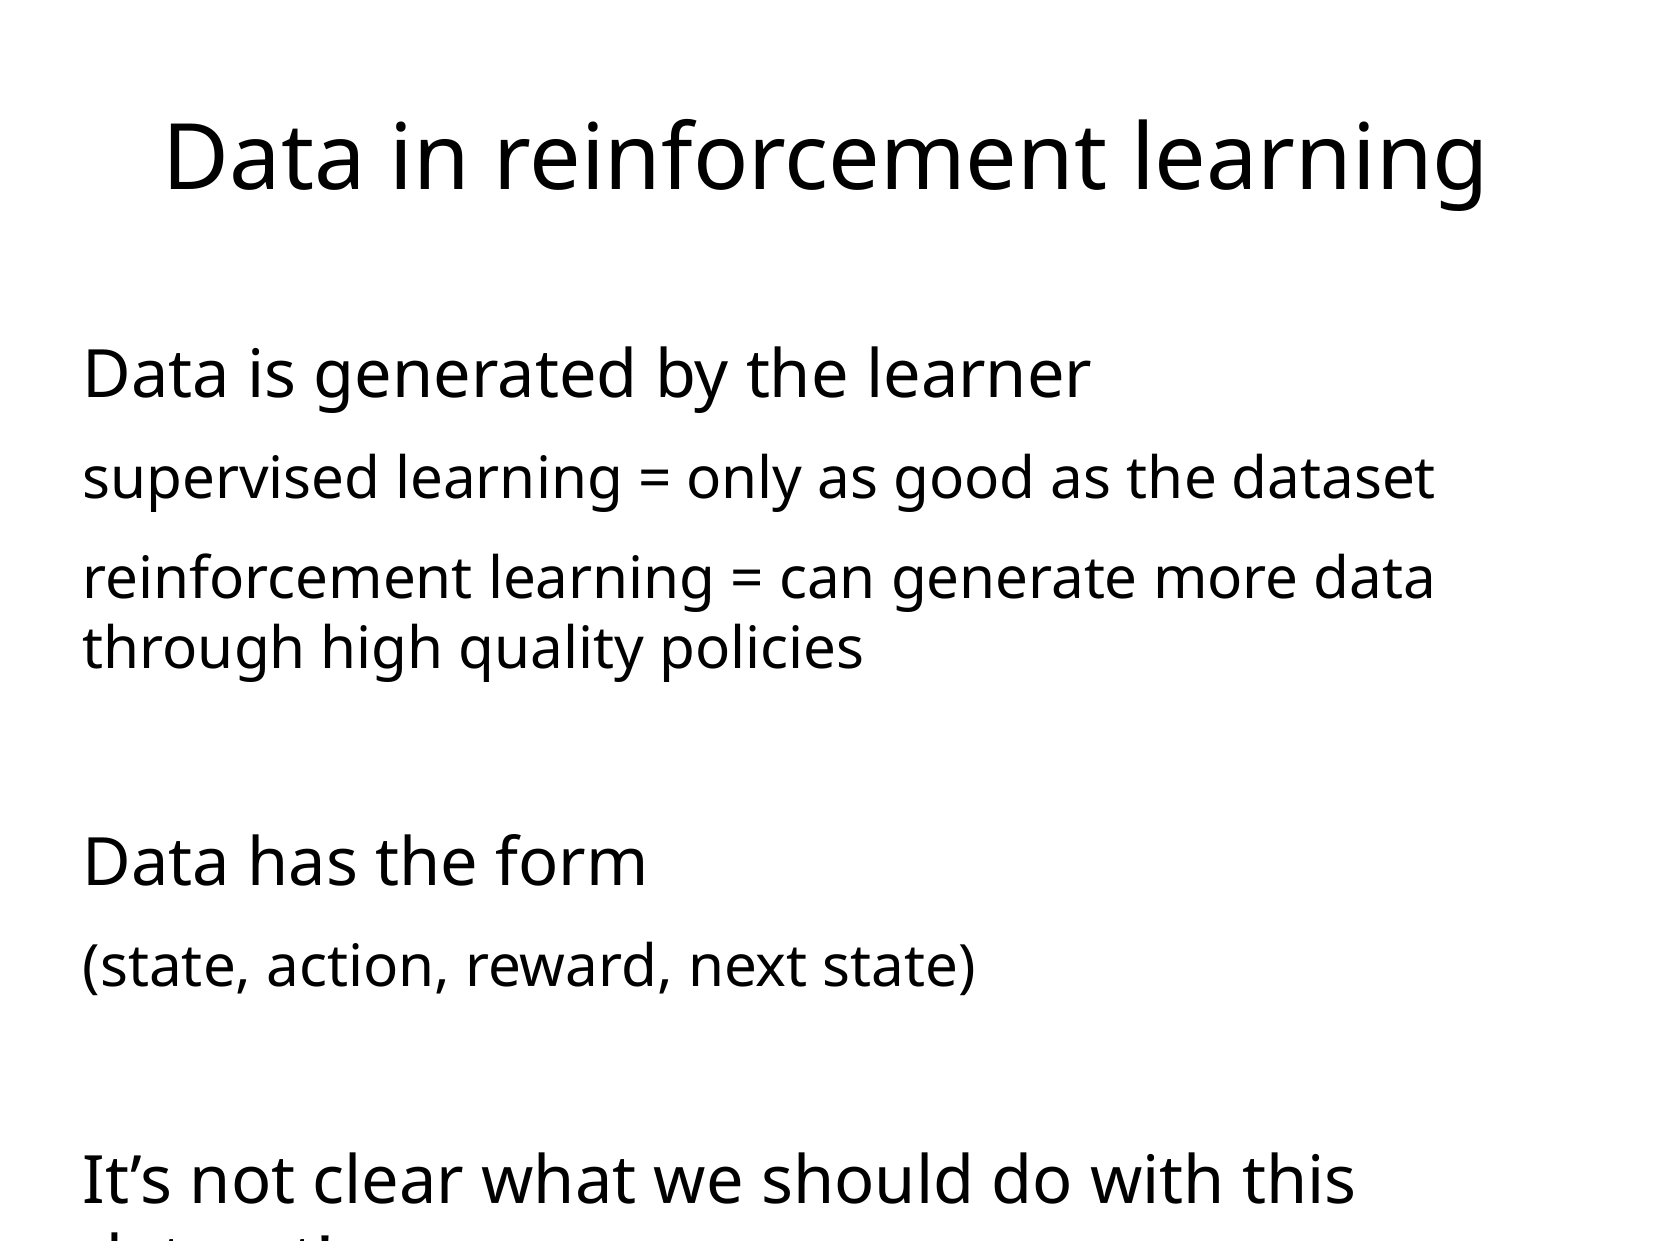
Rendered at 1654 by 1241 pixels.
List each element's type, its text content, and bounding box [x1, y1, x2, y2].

title Data in reinforcement learning [82, 49, 1571, 257]
list Data is generated by the learner supervised learning = only as good as the dataset reinforcement learning = can generate more data through high quality policies Data has the form (state, action, reward, next state) It’s not clear what we should do with this dataset! [82, 330, 1571, 1182]
